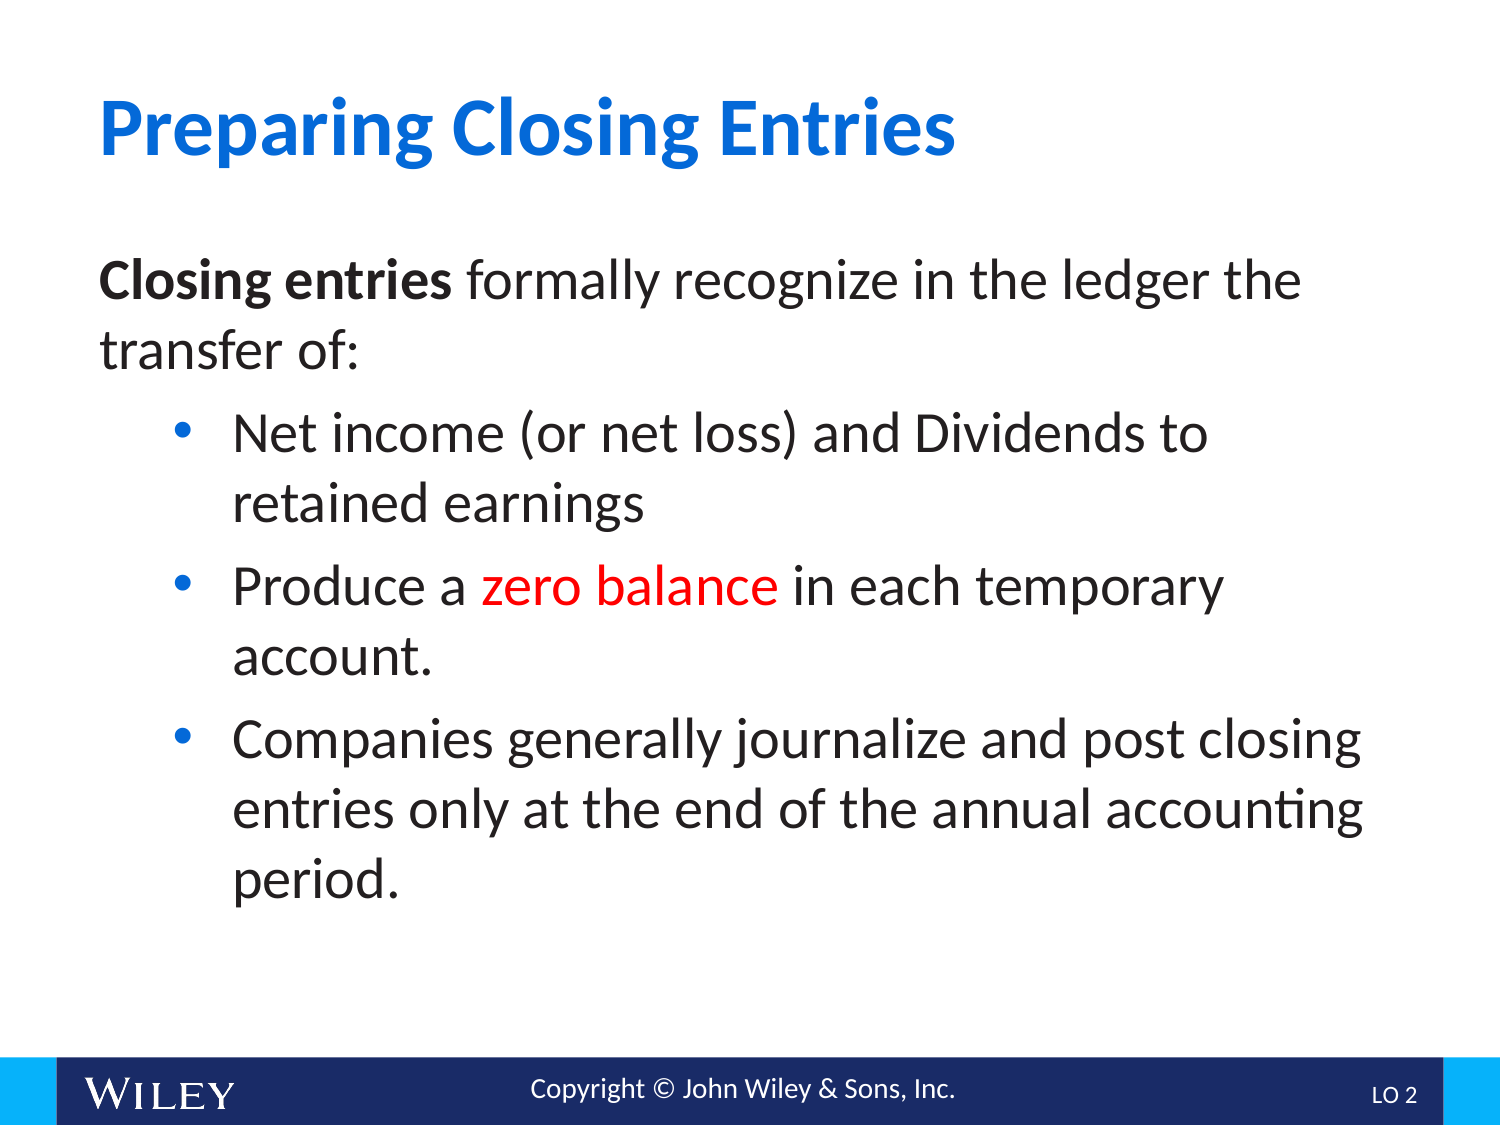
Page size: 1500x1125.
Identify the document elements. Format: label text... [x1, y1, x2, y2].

title Preparing Closing Entries [84, 75, 1416, 215]
list Closing entries formally recognize in the ledger the transfer of: Net income (or net loss) and Dividends to retained earnings Produce a zero balance in each temporary account. Companies generally journalize and post closing entries only at the end of the annual accounting period. [84, 233, 1416, 1048]
list L O 2 [1309, 1065, 1433, 1125]
